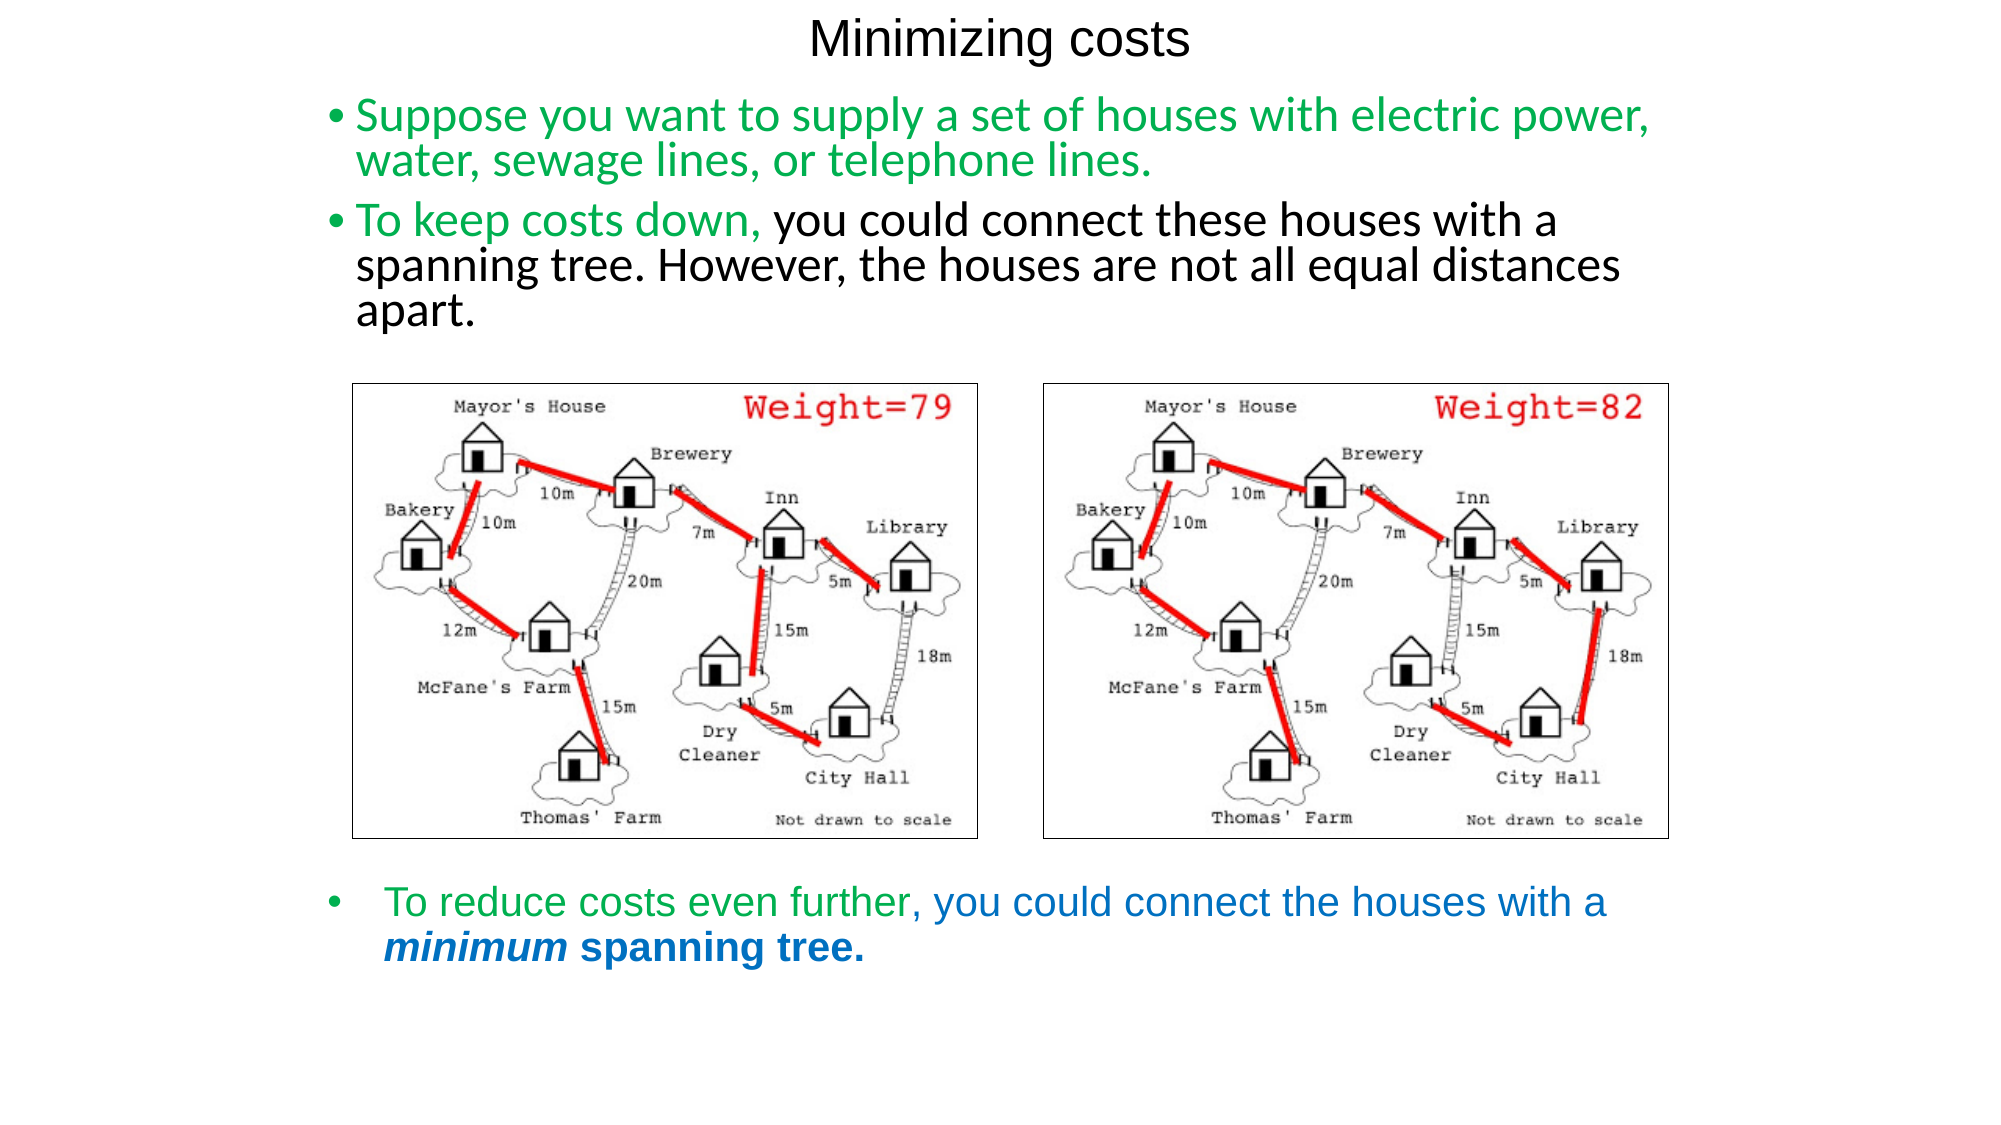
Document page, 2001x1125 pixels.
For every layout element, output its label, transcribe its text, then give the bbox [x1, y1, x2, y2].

title Minimizing costs [353, 7, 1647, 75]
text_box To reduce costs even further, you could connect the houses with a minimum spanning tree. [312, 823, 1685, 979]
picture [1043, 383, 1669, 839]
list Suppose you want to supply a set of houses with electric power, water, sewage lines, or telephone lines. To keep costs down, you could connect these houses with a spanning tree. However, the houses are not all equal distances apart. [312, 87, 1688, 413]
picture [352, 383, 978, 839]
